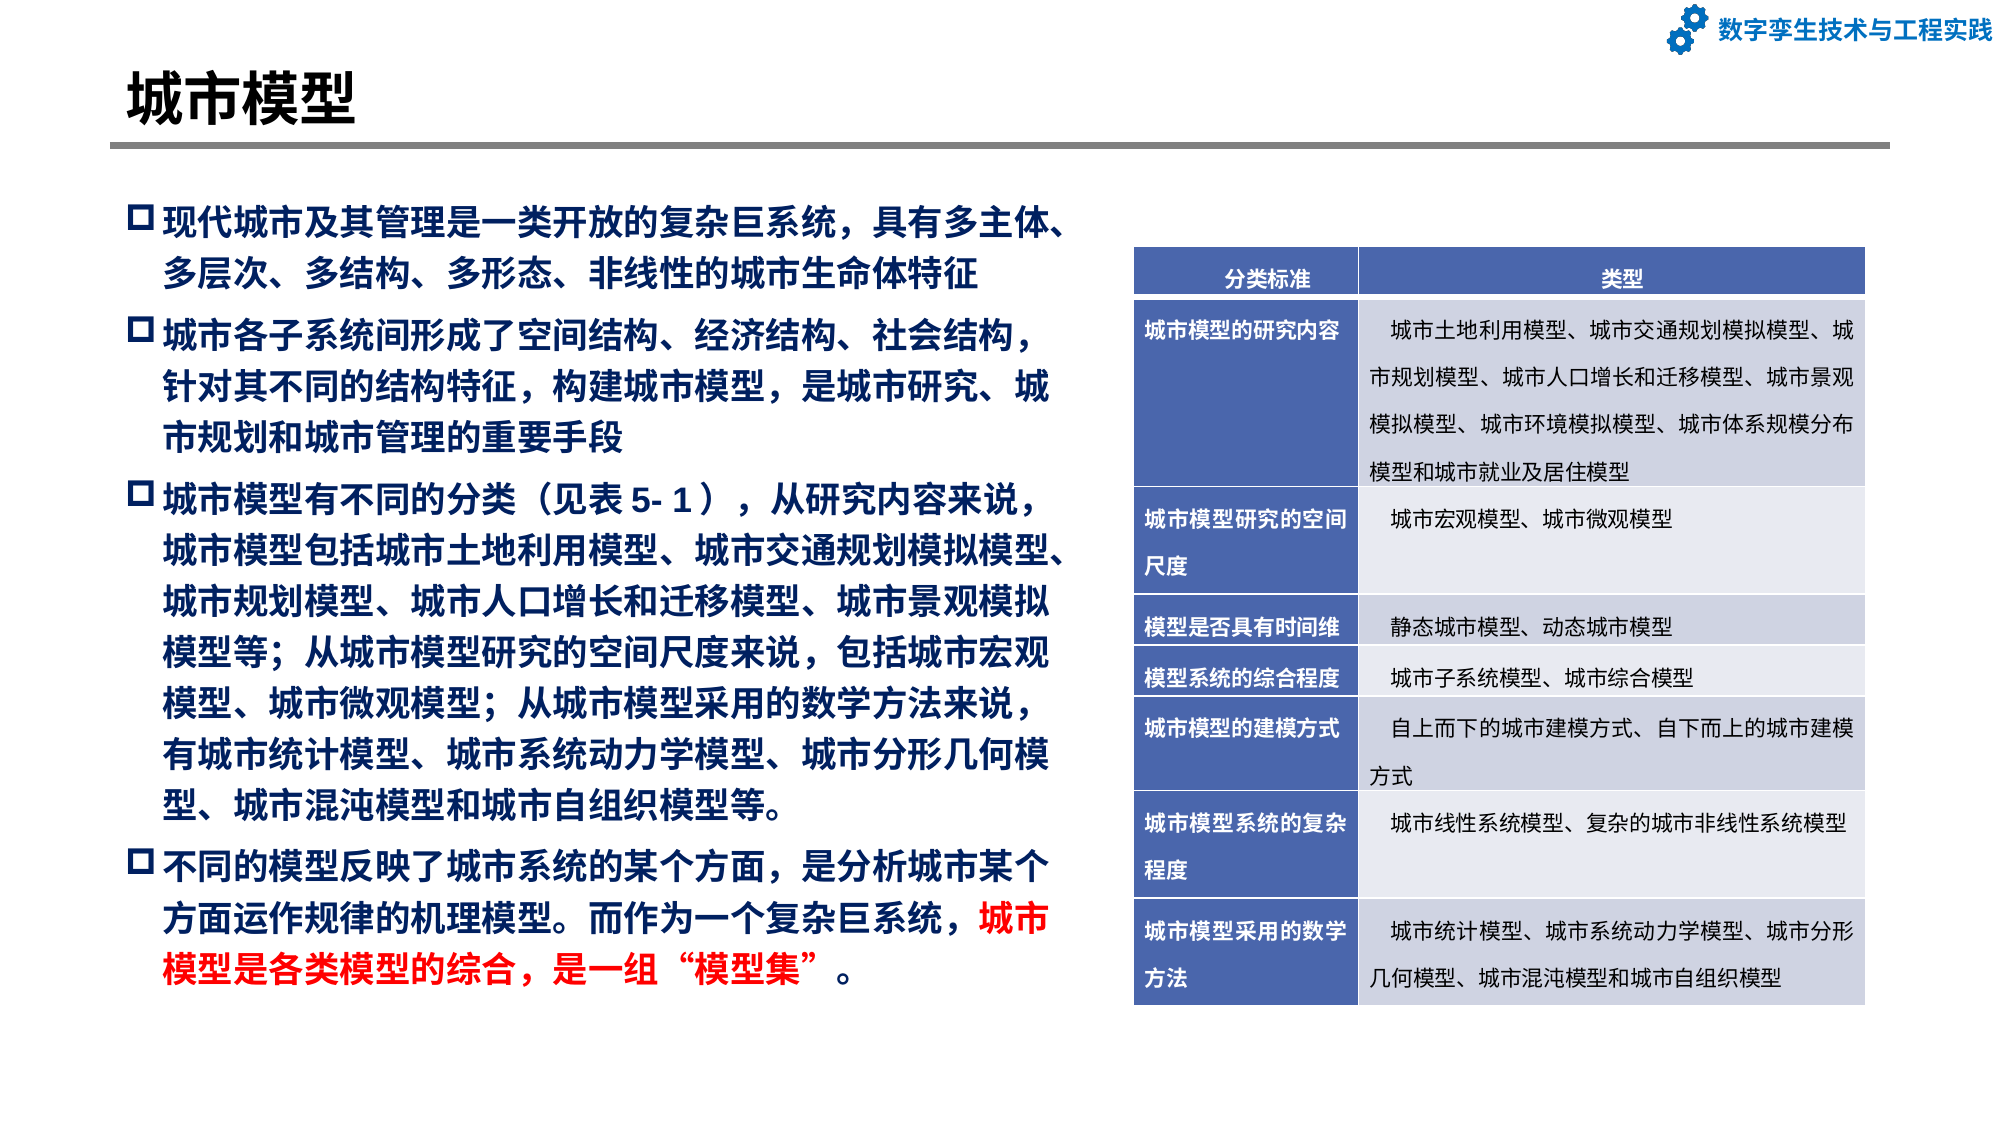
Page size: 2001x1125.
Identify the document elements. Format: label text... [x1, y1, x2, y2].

table_cell 城市统计模型、城市系统动力学模型、城市分形几何模型、城市混沌模型和城市自组织模型 [1359, 899, 1865, 1005]
table_cell 城市宏观模型、城市微观模型 [1359, 487, 1865, 593]
table_cell 城市土地利用模型、城市交通规划模拟模型、城市规划模型、城市人口增长和迁移模型、城市景观模拟模型、城市环境模拟模型、城市体系规模分布模型和城市就业及居住模型 [1359, 300, 1865, 486]
table_cell 自上而下的城市建模方式、自下而上的城市建模方式 [1359, 697, 1865, 790]
table_cell 静态城市模型、动态城市模型 [1359, 595, 1865, 644]
table_cell 城市模型的研究内容 [1134, 300, 1358, 486]
table_cell 城市模型研究的空间尺度 [1134, 487, 1358, 593]
table_cell 城市子系统模型、城市综合模型 [1359, 646, 1865, 695]
title 城市模型 [109, 0, 1890, 142]
table_cell 城市模型系统的复杂程度 [1134, 791, 1358, 897]
table_header 类型 [1359, 247, 1865, 294]
table_header 分类标准 [1134, 247, 1358, 294]
table_cell 城市线性系统模型、复杂的城市非线性系统模型 [1359, 791, 1865, 897]
table_cell 城市模型采用的数学方法 [1134, 899, 1358, 1005]
list 现代城市及其管理是一类开放的复杂巨系统，具有多主体、多层次、多结构、多形态、非线性的城市生命体特征 城市各子系统间形成了空间结构、经济结构、社会结构，针对其不同的结构特征，构建城市模型，是城市研究、城市规划和城市管理的重要手段 城市模型有不同的分类（见表5- 1），从研究内容来说，城市模型包括城市土地利用模型、城市交通规划模拟模型、城市规划模型、城市人口增长和迁移模型、城市景观模拟模型等；从城市模型研究的空间尺度来说，包括城市宏观模型、城市微观模型；从城市模型采用的数学方法来说，有城市统计模型、城市系统动力学模型、城市分形几何模型、城市混沌模型和城市自组织模型等。 不同的模型反映了城市系统的某个方面，是分析城市某个方面运作规律的机理模型。而作为一个复杂巨系统，城市模型是各类模型的综合，是一组“模型集”。 [109, 184, 1084, 1008]
table_cell 模型系统的综合程度 [1134, 646, 1358, 695]
table_cell 模型是否具有时间维 [1134, 595, 1358, 644]
table_cell 城市模型的建模方式 [1134, 697, 1358, 790]
